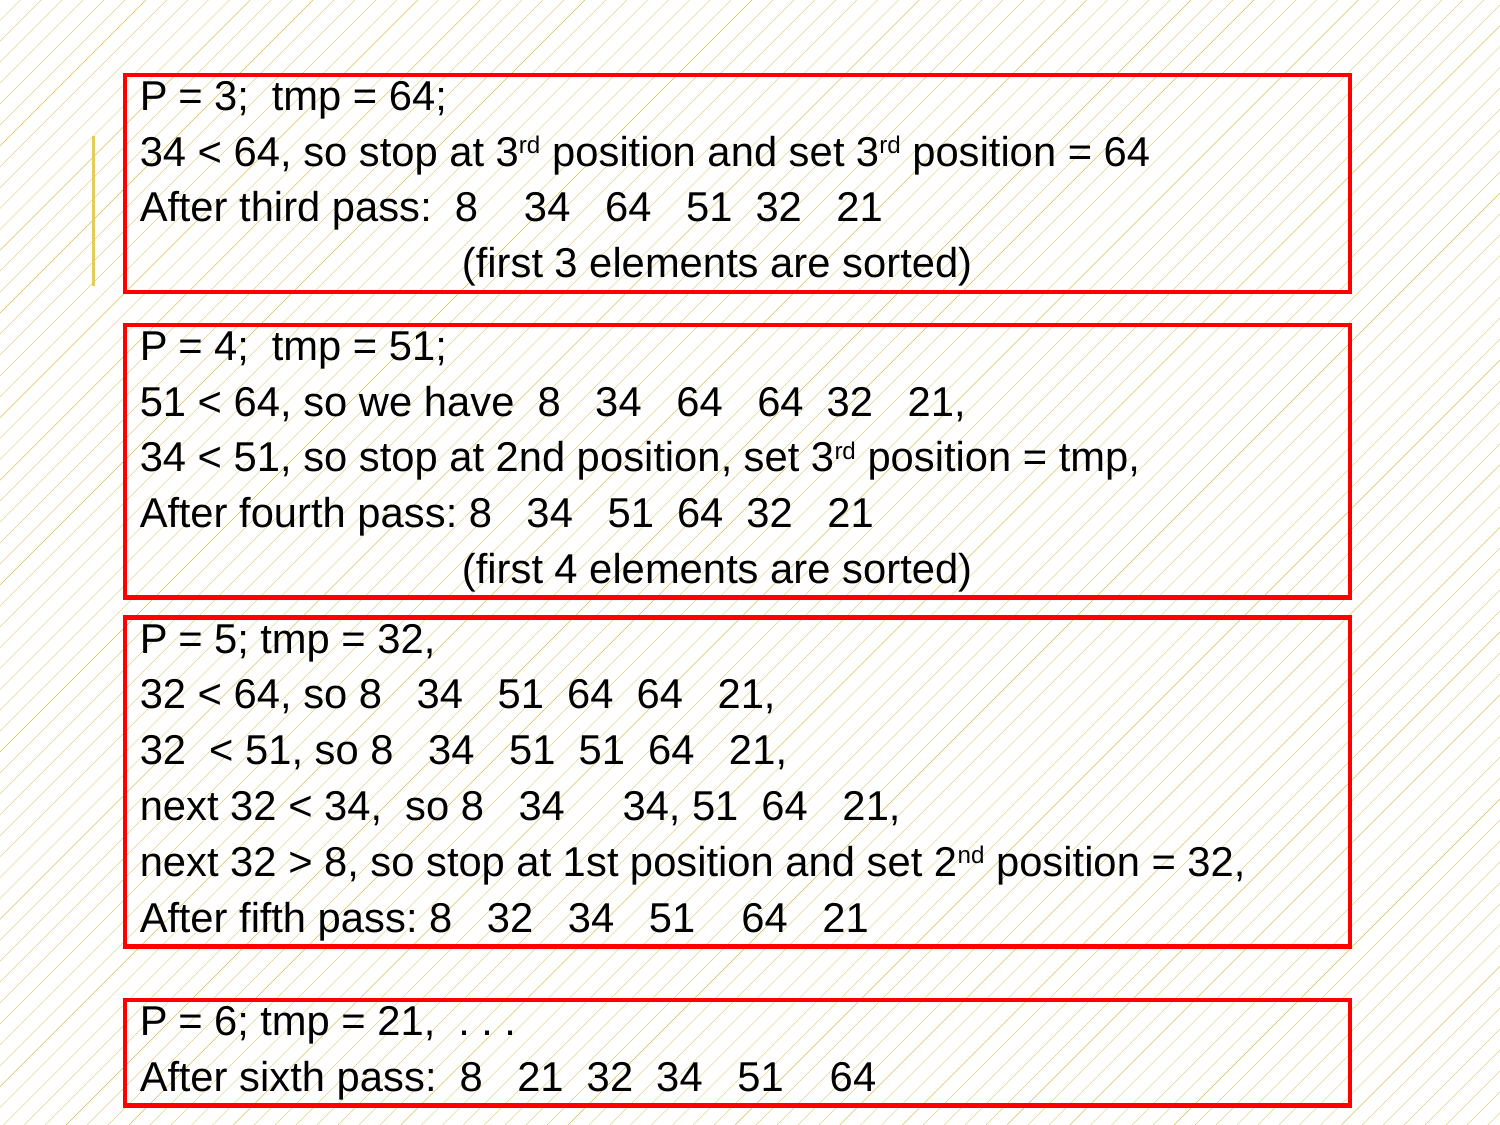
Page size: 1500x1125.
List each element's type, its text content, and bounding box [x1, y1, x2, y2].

text_box P = 4; tmp = 51; 51 < 64, so we have 8 34 64 64 32 21, 34 < 51, so stop at 2nd position, set 3rd position = tmp, After fourth pass: 8 34 51 64 32 21 (first 4 elements are sorted) [125, 324, 1350, 598]
text_box P = 5; tmp = 32, 32 < 64, so 8 34 51 64 64 21, 32 < 51, so 8 34 51 51 64 21, next 32 < 34, so 8 34 34, 51 64 21, next 32 > 8, so stop at 1st position and set 2nd position = 32, After fifth pass: 8 32 34 51 64 21 [125, 617, 1350, 947]
text_box P = 3; tmp = 64; 34 < 64, so stop at 3rd position and set 3rd position = 64 After third pass: 8 34 64 51 32 21 (first 3 elements are sorted) [125, 75, 1350, 293]
text_box P = 6; tmp = 21, . . . After sixth pass: 8 21 32 34 51 64 [125, 999, 1350, 1106]
text_box [99, 449, 125, 525]
